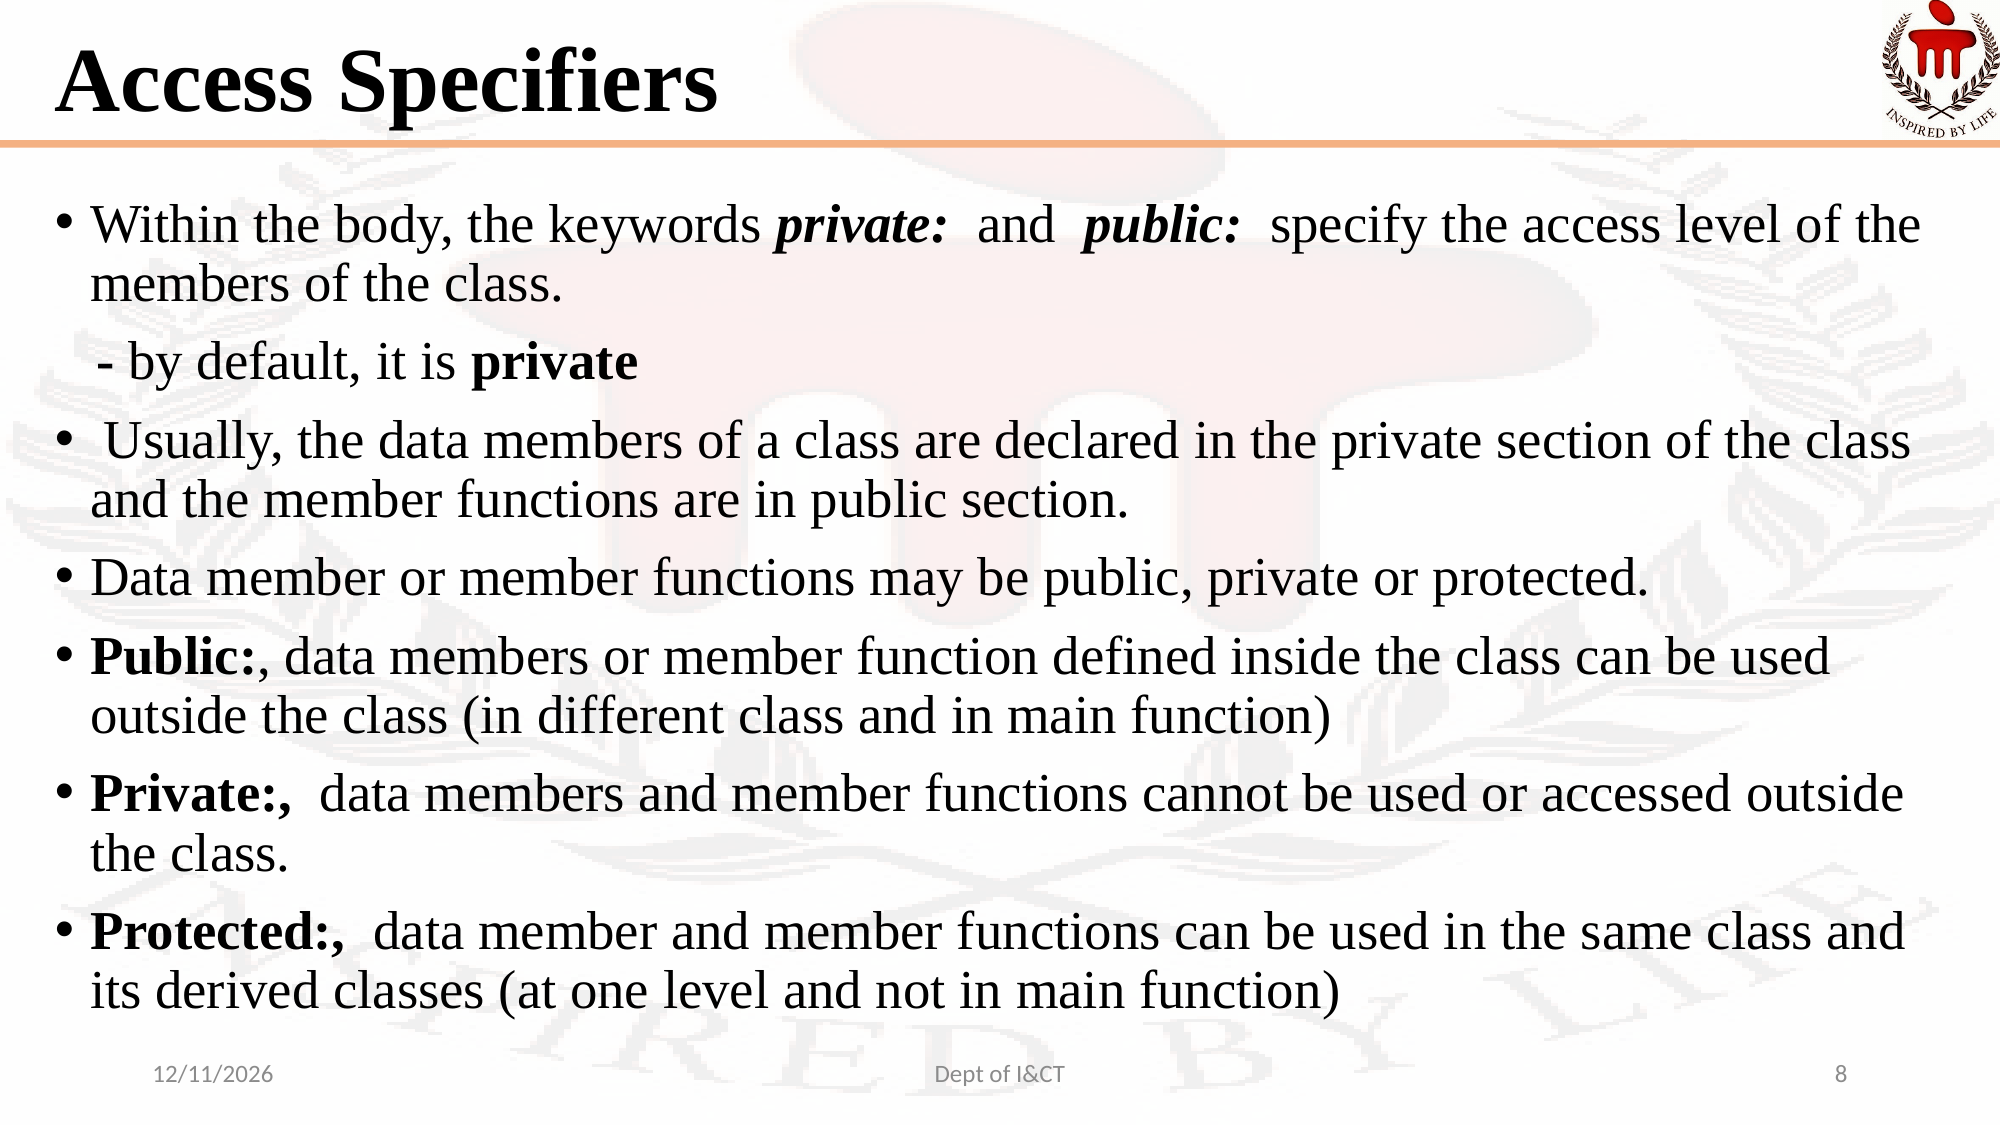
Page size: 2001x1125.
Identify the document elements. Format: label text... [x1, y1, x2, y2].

picture [1882, 0, 2000, 140]
title Access Specifiers [39, 22, 1863, 141]
list Within the body, the keywords private: and public: specify the access level of the members of the class. - by default, it is private Usually, the data members of a class are declared in the private section of the class and the member functions are in public section. Data member or member functions may be public, private or protected. Public:, data members or member function defined inside the class can be used outside the class (in different class and in main function) Private:, data members and member functions cannot be used or accessed outside the class. Protected:, data member and member functions can be used in the same class and its derived classes (at one level and not in main function) [39, 187, 1965, 1029]
footer Dept of I&CT [662, 1042, 1338, 1103]
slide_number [137, 1042, 588, 1103]
slide_number 8 [1412, 1042, 1863, 1103]
